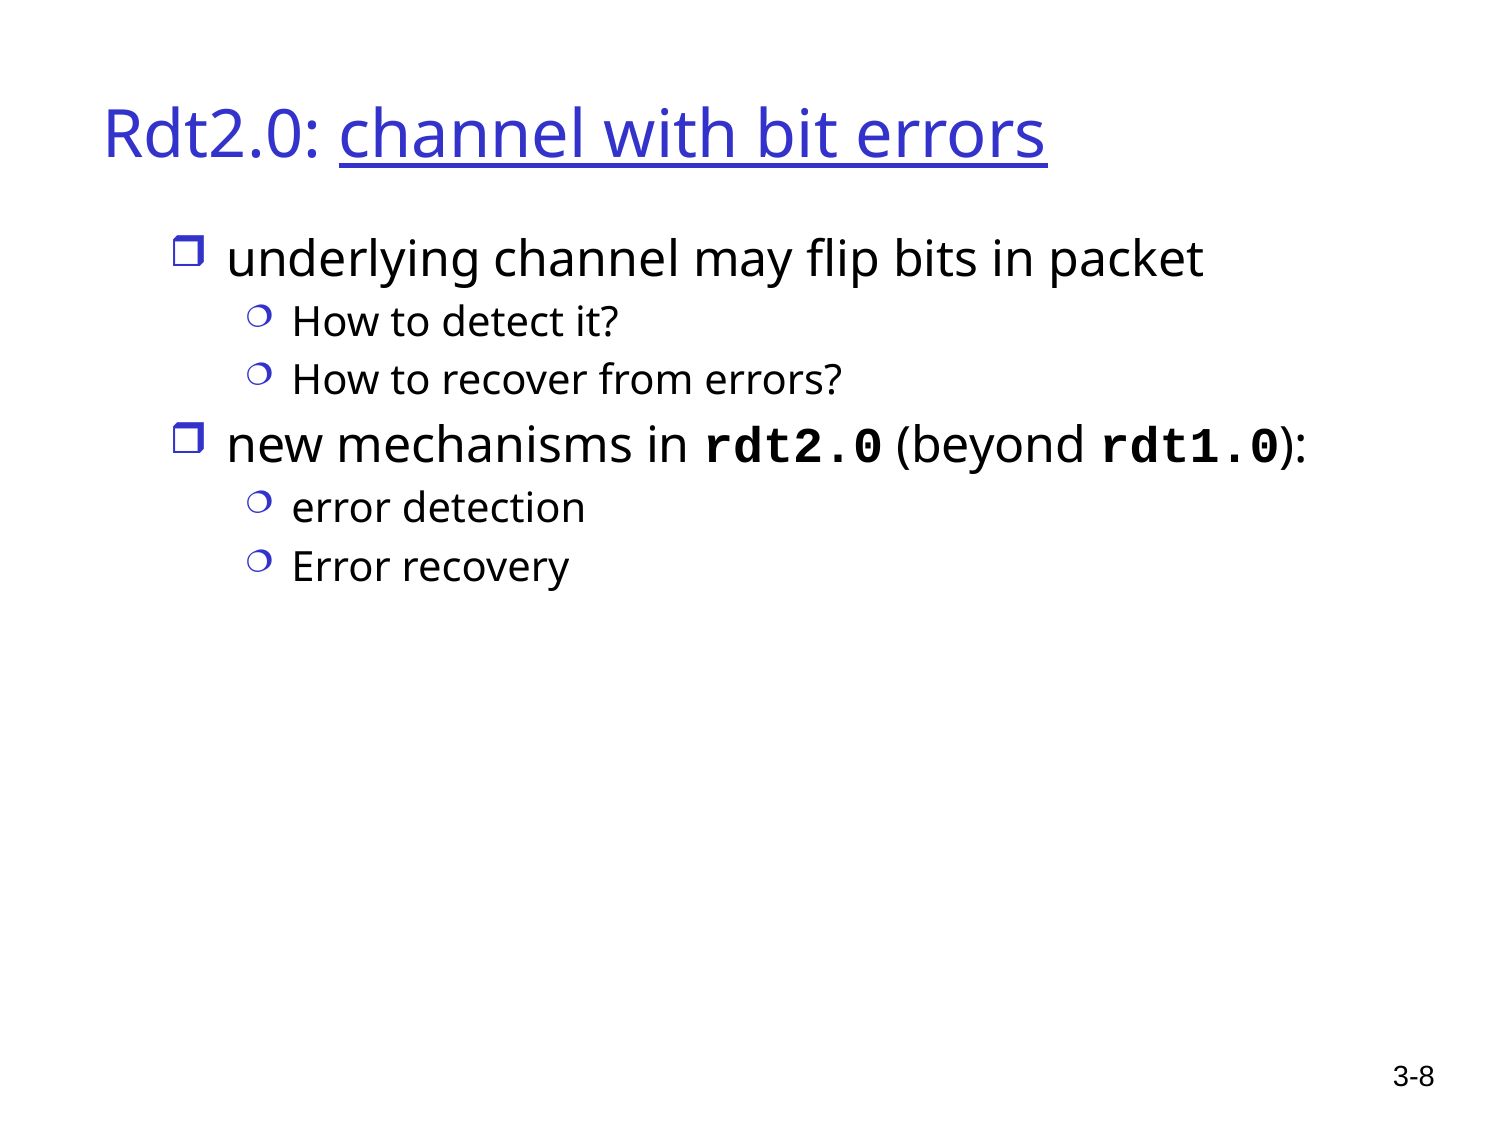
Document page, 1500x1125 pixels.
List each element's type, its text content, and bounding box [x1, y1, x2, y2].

slide_number 3-8 [1338, 1049, 1451, 1125]
title Rdt2.0: channel with bit errors [87, 37, 1400, 225]
list underlying channel may flip bits in packet How to detect it? How to recover from errors? new mechanisms in rdt2.0 (beyond rdt1.0): error detection Error recovery [154, 218, 1450, 949]
